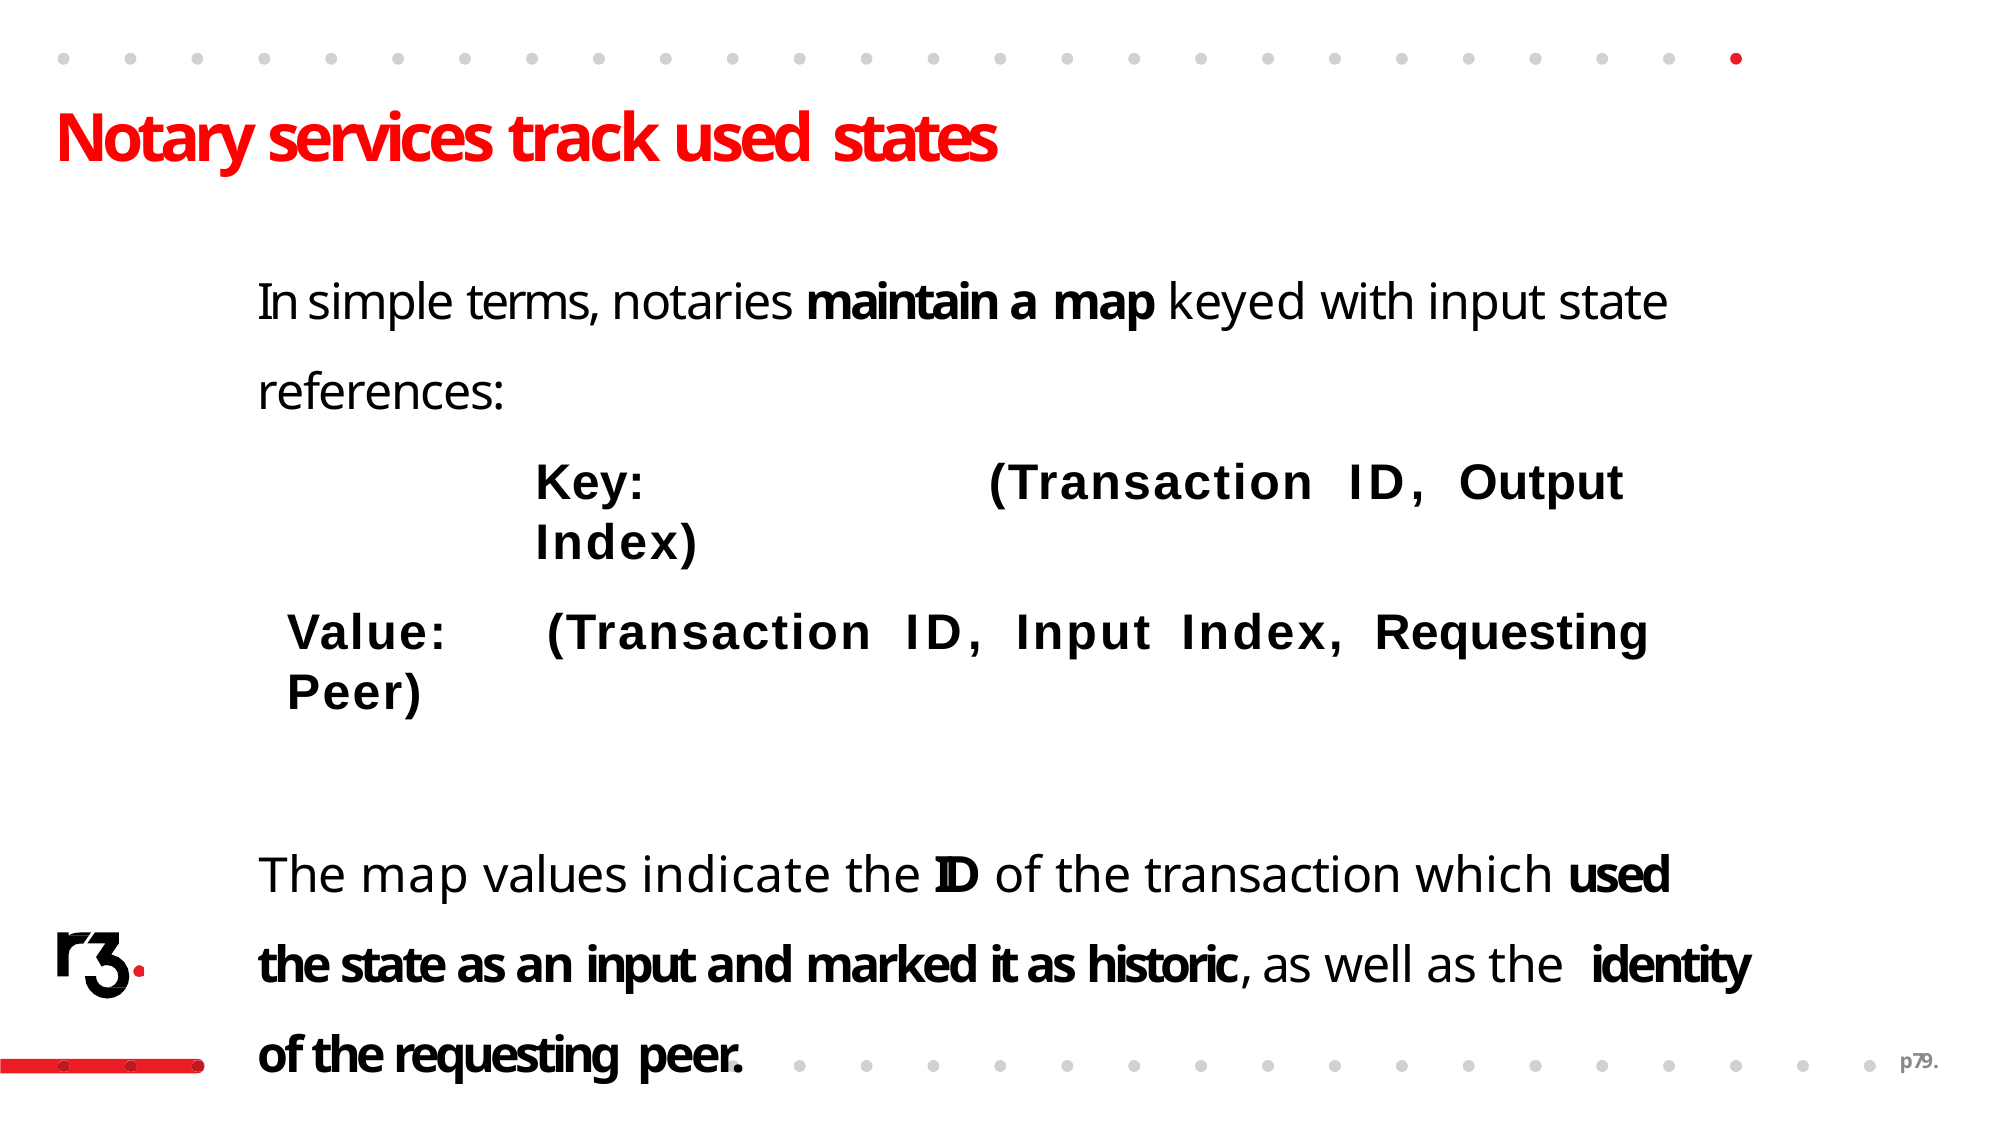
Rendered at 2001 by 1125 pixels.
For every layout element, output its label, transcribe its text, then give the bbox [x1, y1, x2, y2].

picture [124, 1060, 137, 1072]
picture [57, 1060, 70, 1072]
picture [191, 1060, 204, 1072]
slide_number p79. [1897, 1045, 1945, 1125]
picture [133, 965, 145, 977]
title Notary services track used states [52, 92, 1118, 283]
list In simple terms, notaries maintain a map keyed with input state references: Key: (Transaction ID, Output Index) Value: (Transaction ID, Input Index, Requesting Peer) The map values indicate the ID of the transaction which used the state as an input and marked it as historic, as well as the identity of the requesting peer. [219, 237, 1780, 1083]
